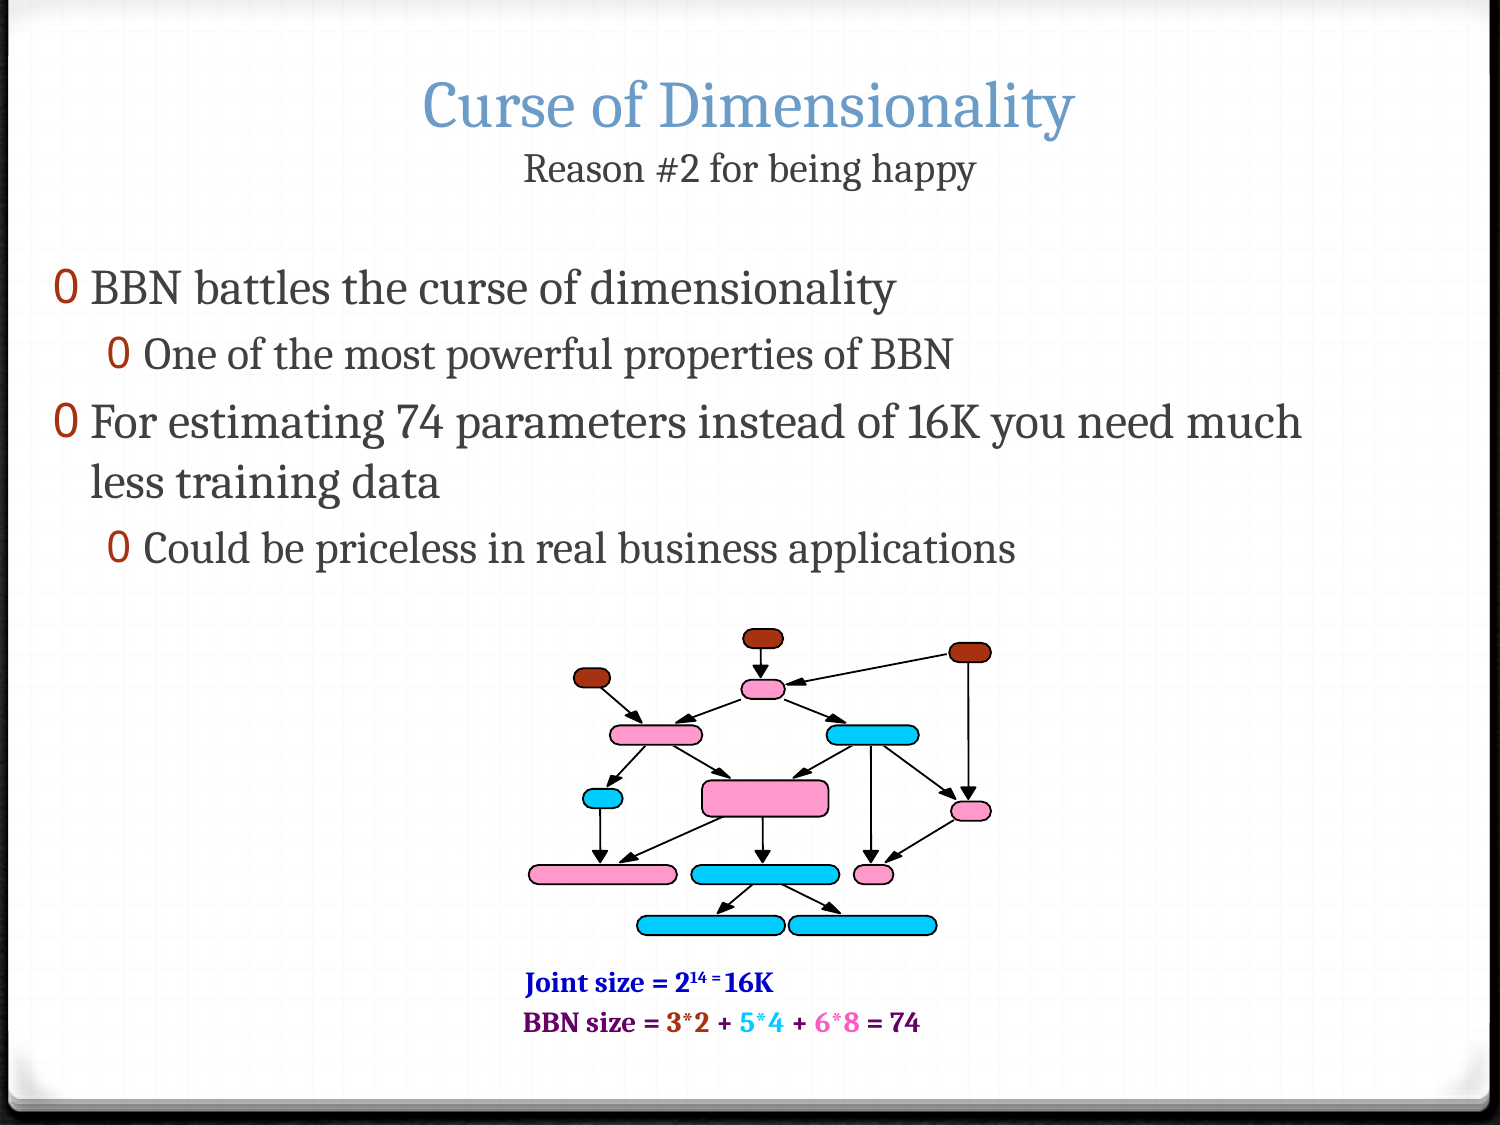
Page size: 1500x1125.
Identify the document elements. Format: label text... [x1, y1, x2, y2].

picture [0, 0, 1500, 1125]
list BBN battles the curse of dimensionality One of the most powerful properties of BBN For estimating 74 parameters instead of 16K you need much less training data Could be priceless in real business applications [37, 247, 1365, 1035]
title Curse of Dimensionality Reason #2 for being happy [90, 7, 1410, 244]
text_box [507, 628, 993, 1059]
